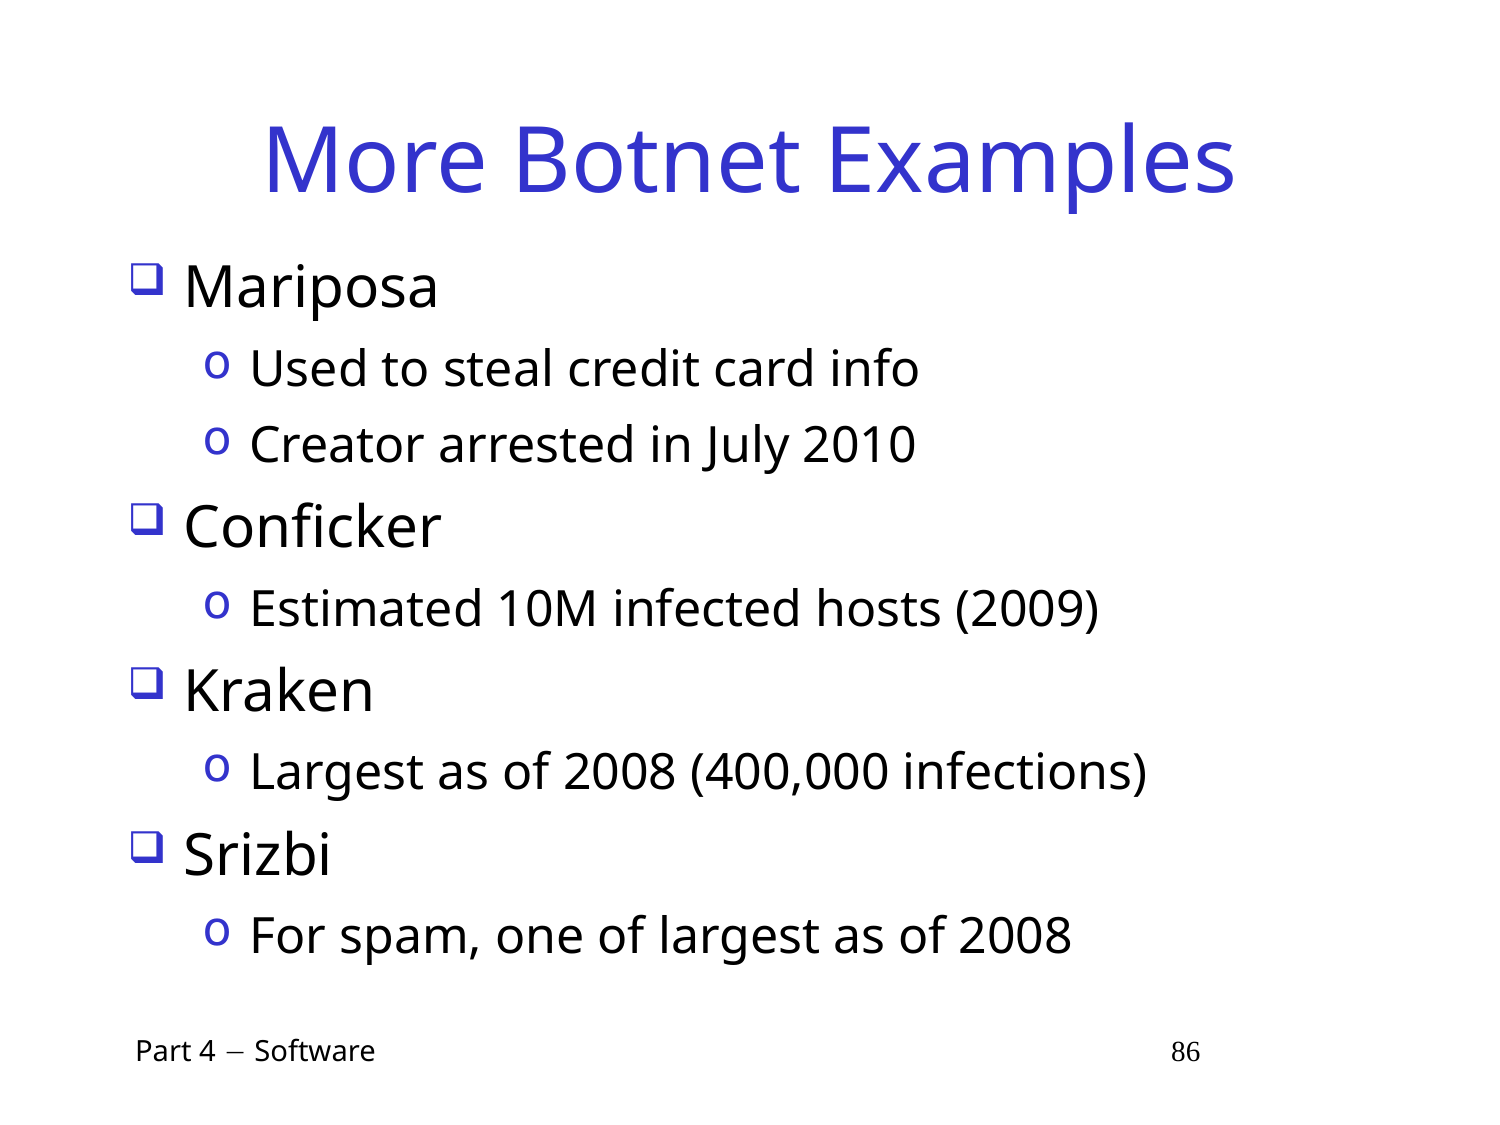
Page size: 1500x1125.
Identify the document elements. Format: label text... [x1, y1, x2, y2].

list Mariposa Used to steal credit card info Creator arrested in July 2010 Conficker Estimated 10M infected hosts (2009) Kraken Largest as of 2008 (400,000 infections) Srizbi For spam, one of largest as of 2008 [112, 249, 1388, 976]
title More Botnet Examples [112, 62, 1388, 249]
footer Part 4  Software 86 [112, 1024, 1401, 1101]
